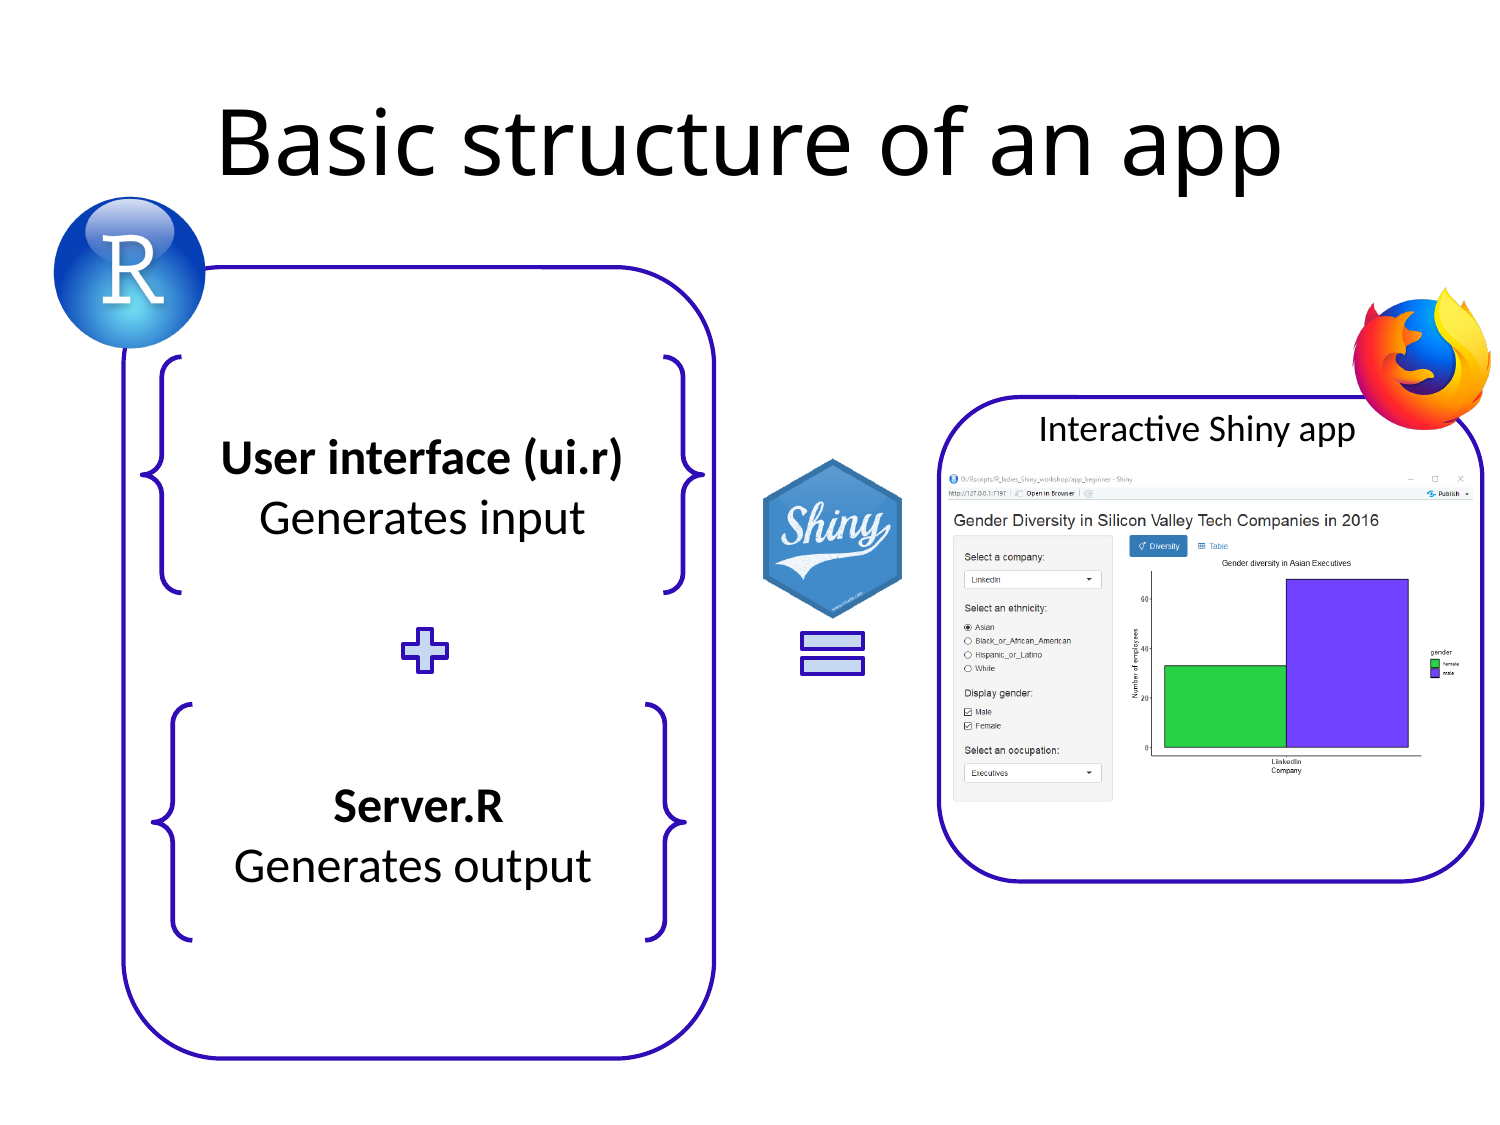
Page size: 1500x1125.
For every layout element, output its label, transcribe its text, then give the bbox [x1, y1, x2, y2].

text_box [800, 631, 865, 651]
text_box Server.R Generates output [152, 703, 686, 942]
text_box Interactive Shiny app [1023, 397, 1372, 457]
text_box [401, 627, 449, 674]
picture [52, 195, 206, 349]
picture [1350, 287, 1493, 430]
title Basic structure of an app [75, 45, 1425, 233]
text_box [936, 394, 1485, 884]
picture [763, 458, 902, 619]
text_box [121, 265, 717, 1061]
picture [948, 472, 1473, 814]
text_box [800, 656, 865, 676]
text_box User interface (ui.r) Generates input [141, 355, 704, 594]
